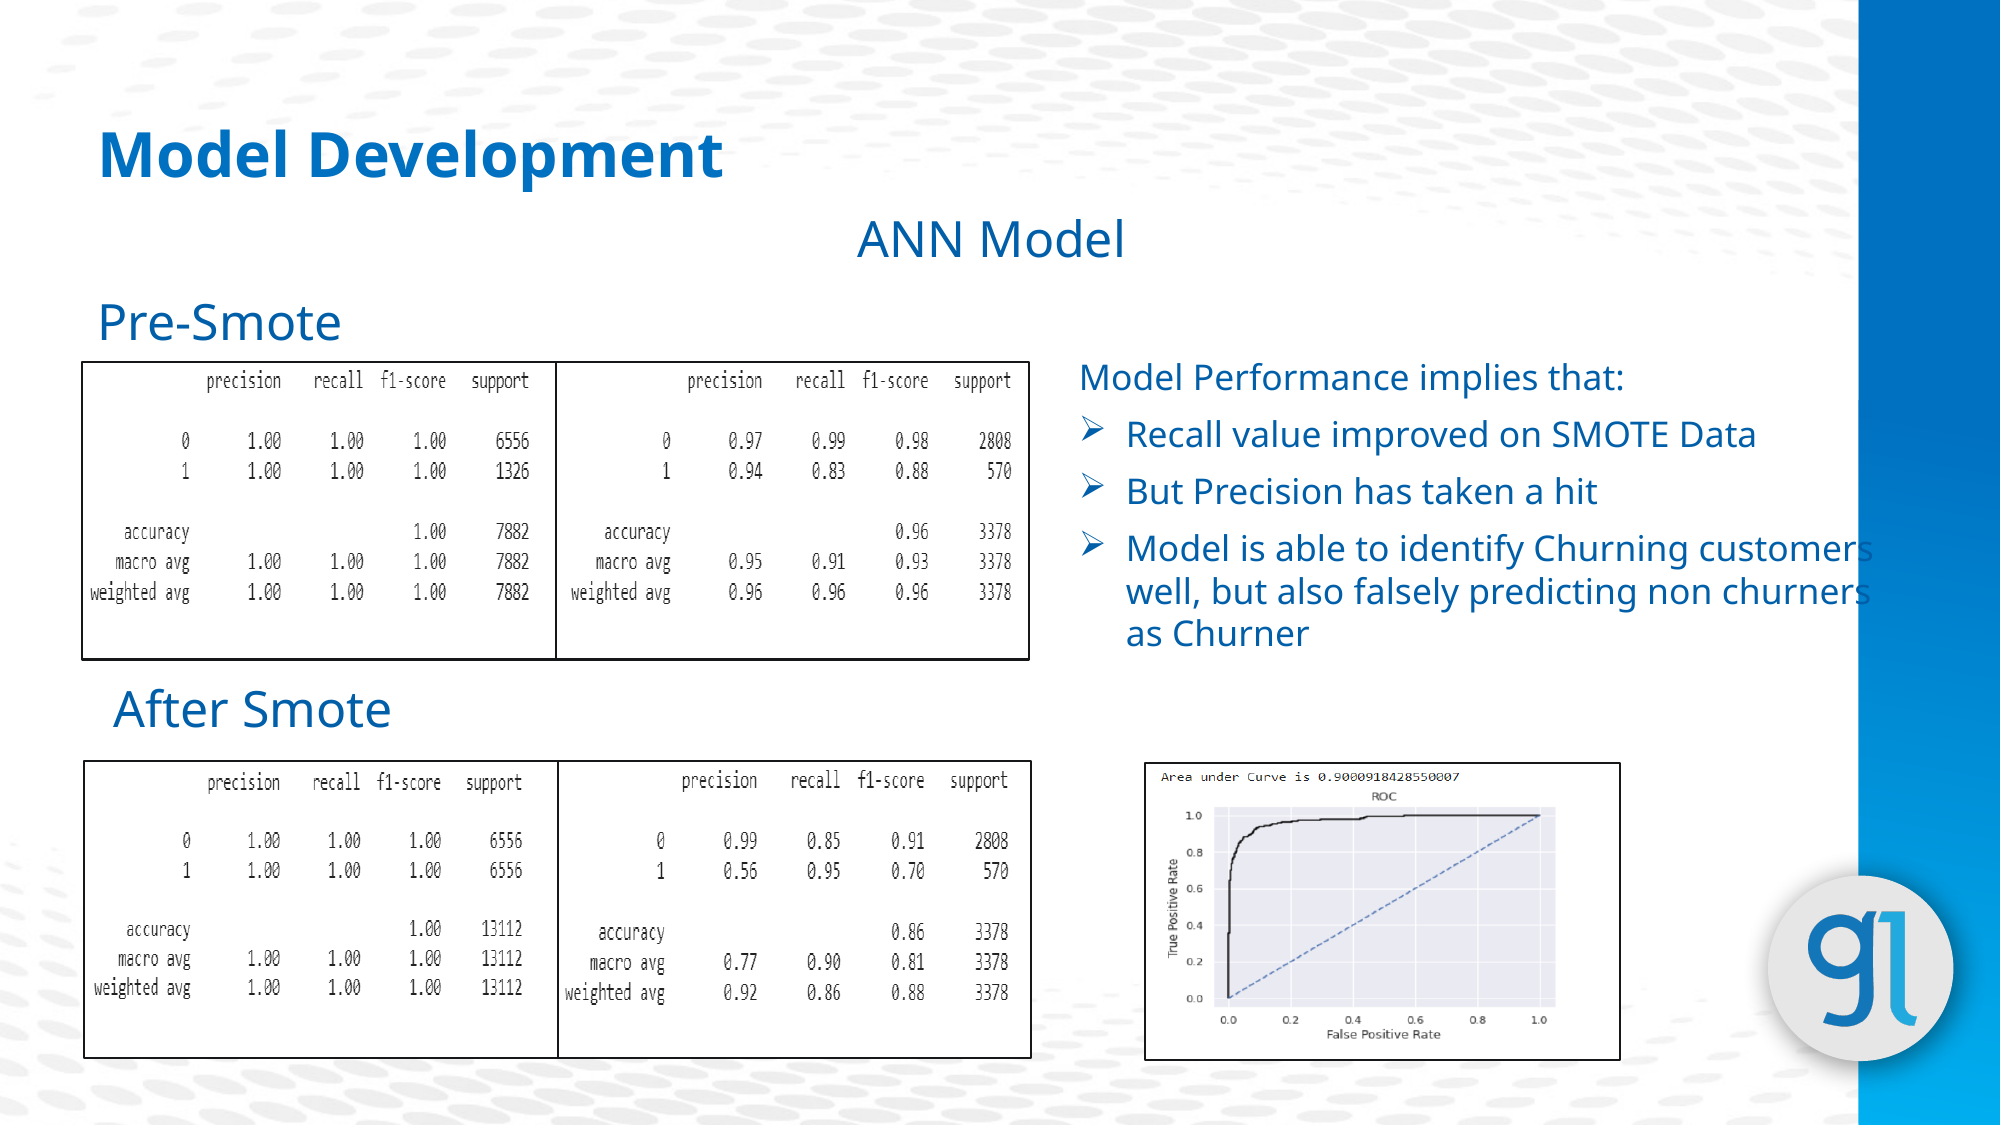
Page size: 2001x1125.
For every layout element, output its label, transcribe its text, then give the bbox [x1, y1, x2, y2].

text_box ANN Model [843, 206, 1157, 276]
text_box After Smote [98, 676, 413, 746]
picture [0, 0, 2000, 1125]
text_box Model Development [82, 107, 947, 197]
text_box Model Performance implies that: Recall value improved on SMOTE Data But Precision has taken a hit Model is able to identify Churning customers well, but also falsely predicting non churners as Churner [1064, 347, 1917, 662]
picture [1798, 905, 1924, 1031]
text_box Pre-Smote [82, 290, 397, 359]
